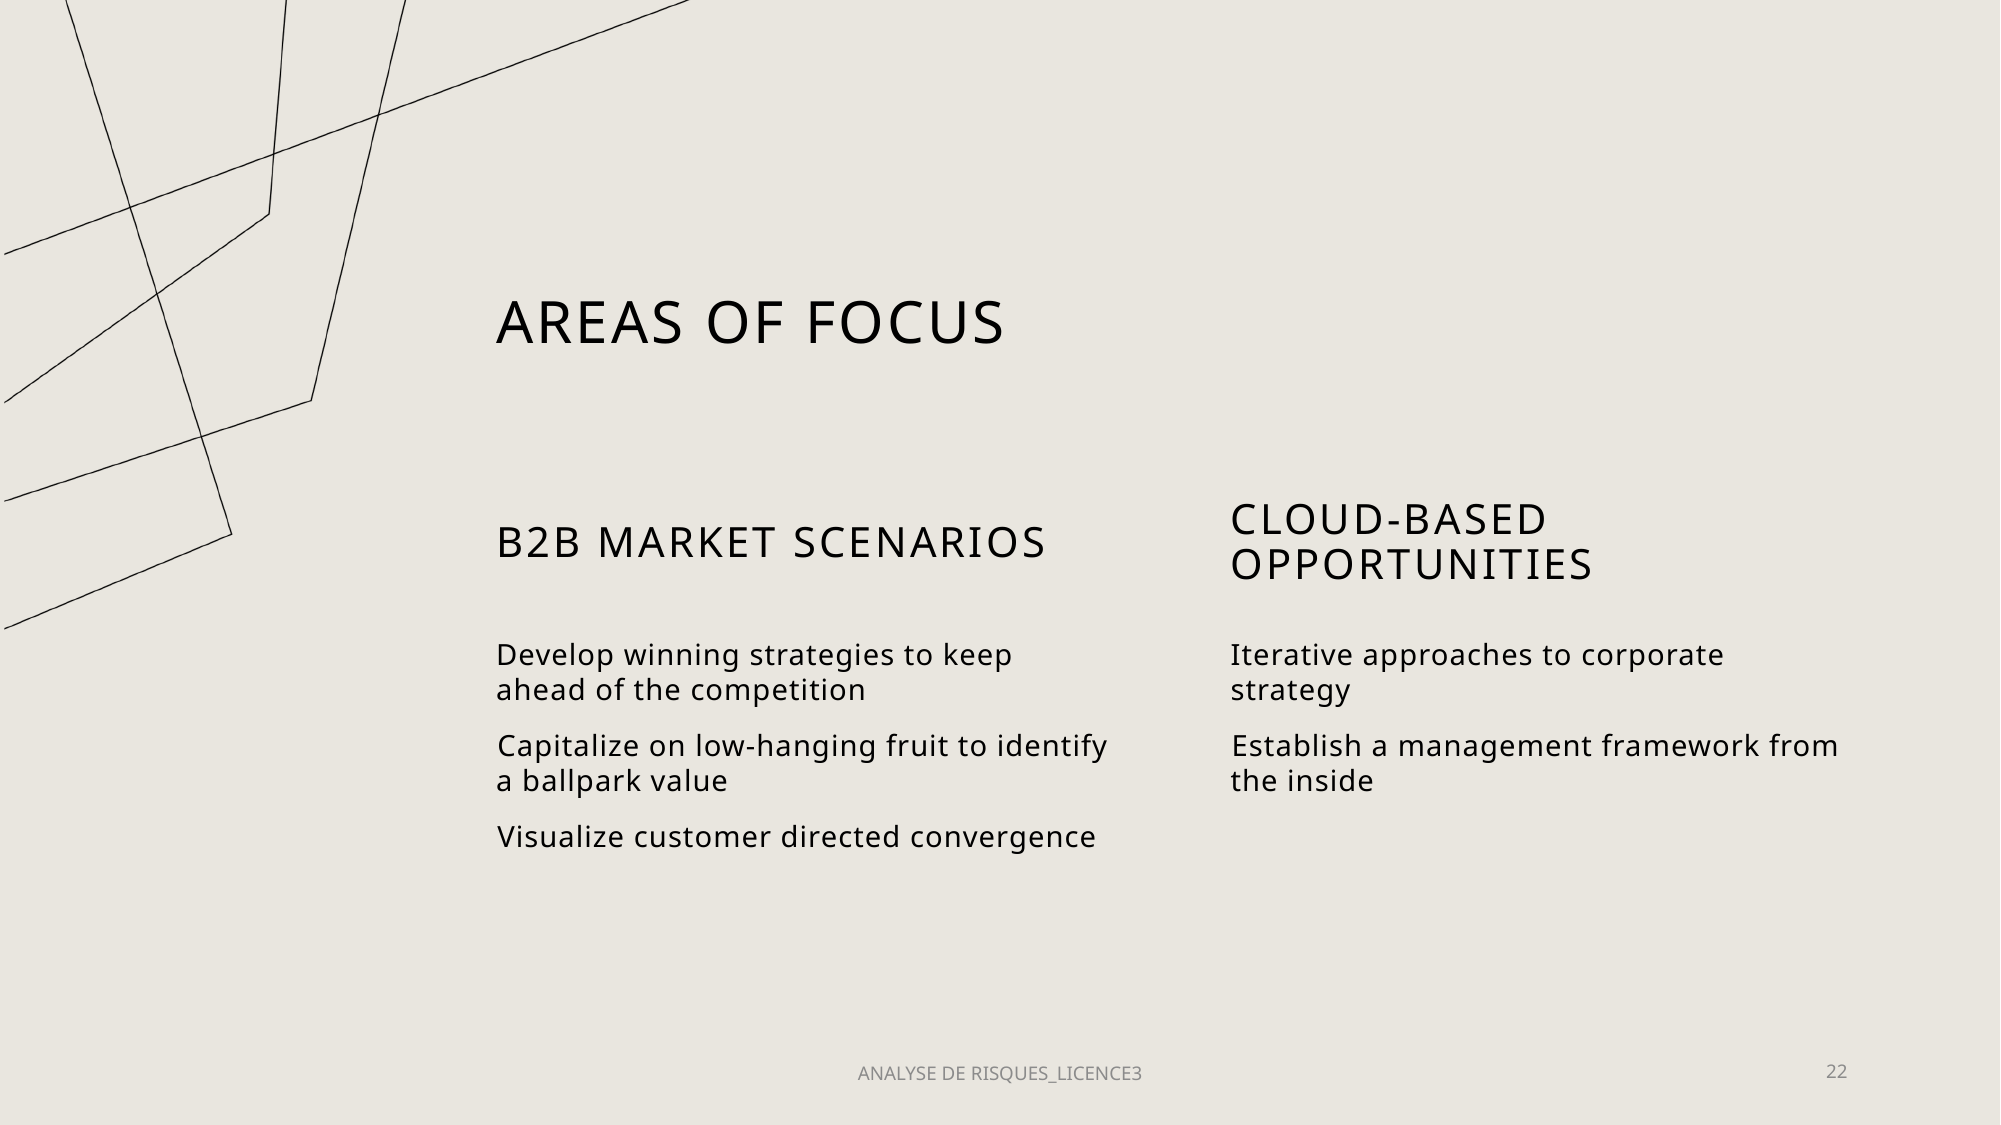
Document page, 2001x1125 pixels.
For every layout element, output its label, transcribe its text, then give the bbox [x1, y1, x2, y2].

list B2B MARKET SCENARIOS [481, 473, 1125, 615]
list Iterative approaches to corporate strategy ​Establish a management framework from the inside​ [1215, 629, 1863, 957]
list Develop winning strategies to keep ahead of the competition ​Capitalize on low-hanging fruit to identify a ballpark value ​Visualize customer directed convergence​ [481, 629, 1125, 957]
list CLOUD-BASED OPPORTUNITIES [1215, 473, 1863, 615]
footer ANALYSE DE RISQUES_LICENCE3 [662, 1042, 1338, 1103]
slide_number 22 [1412, 1042, 1863, 1103]
picture [4, 0, 721, 642]
title AREAS OF FOCUS [481, 93, 1863, 364]
